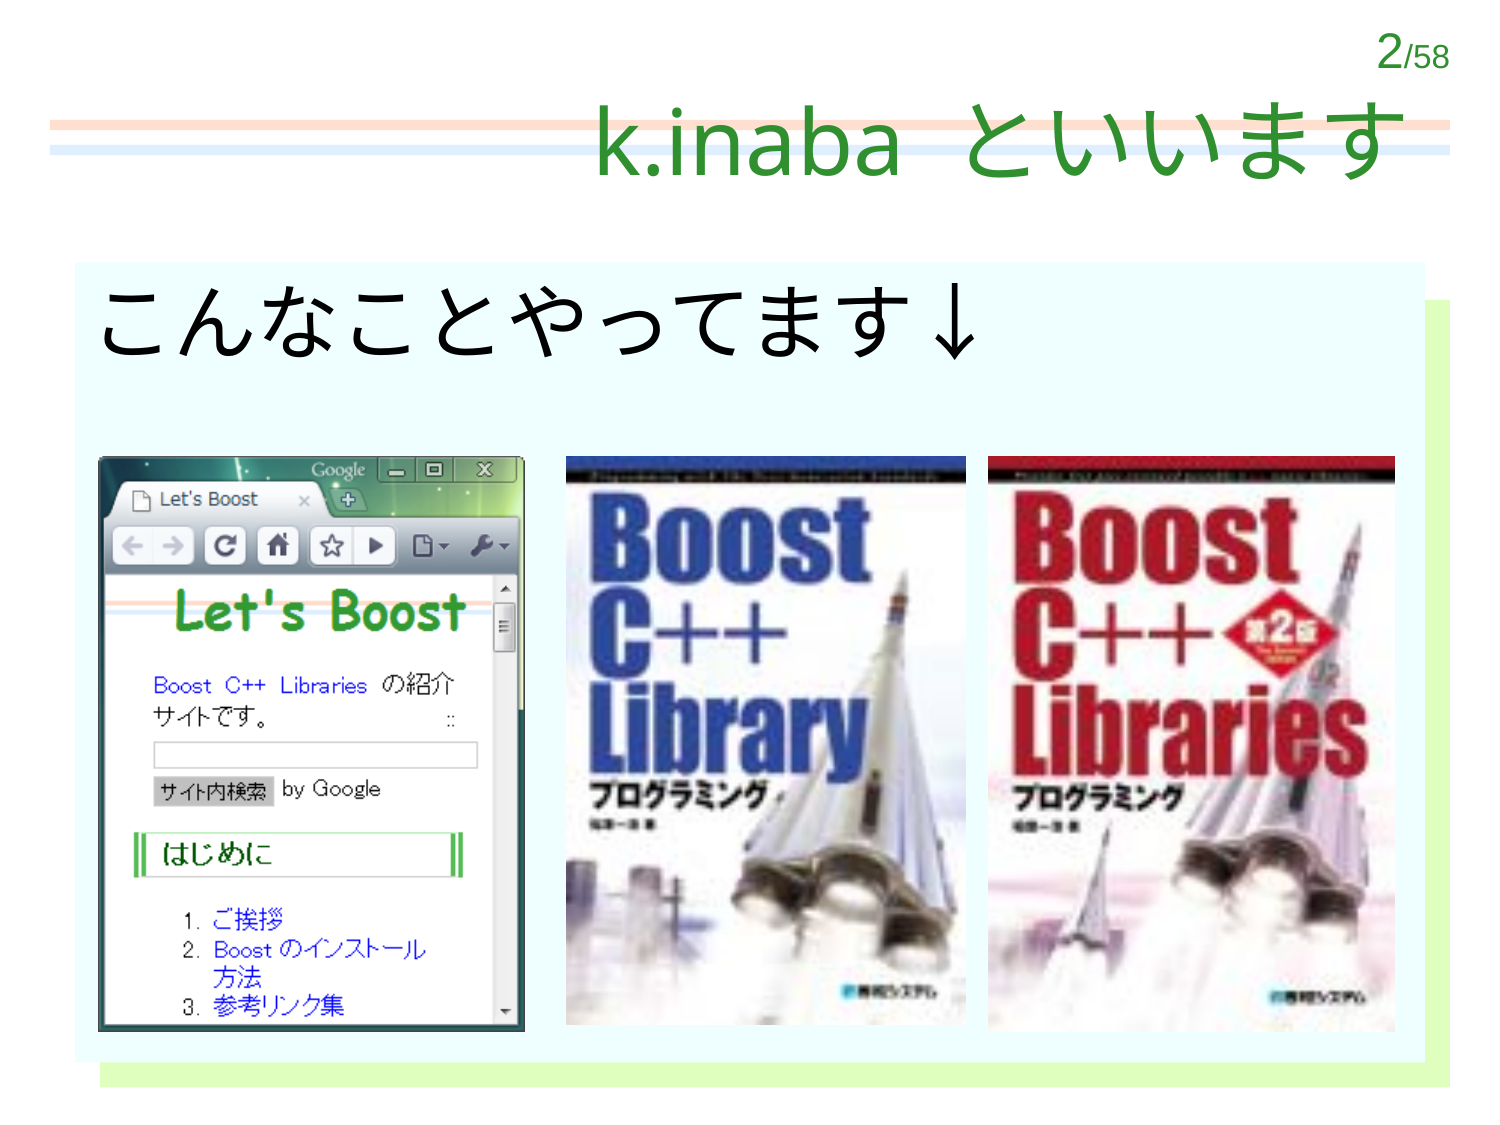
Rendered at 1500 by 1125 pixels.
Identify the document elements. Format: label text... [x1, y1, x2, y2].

picture [97, 456, 525, 1032]
list こんなことやってます↓ [74, 262, 1426, 1063]
picture [566, 456, 966, 1025]
picture [988, 456, 1395, 1032]
title k.inaba といいます [74, 44, 1426, 233]
